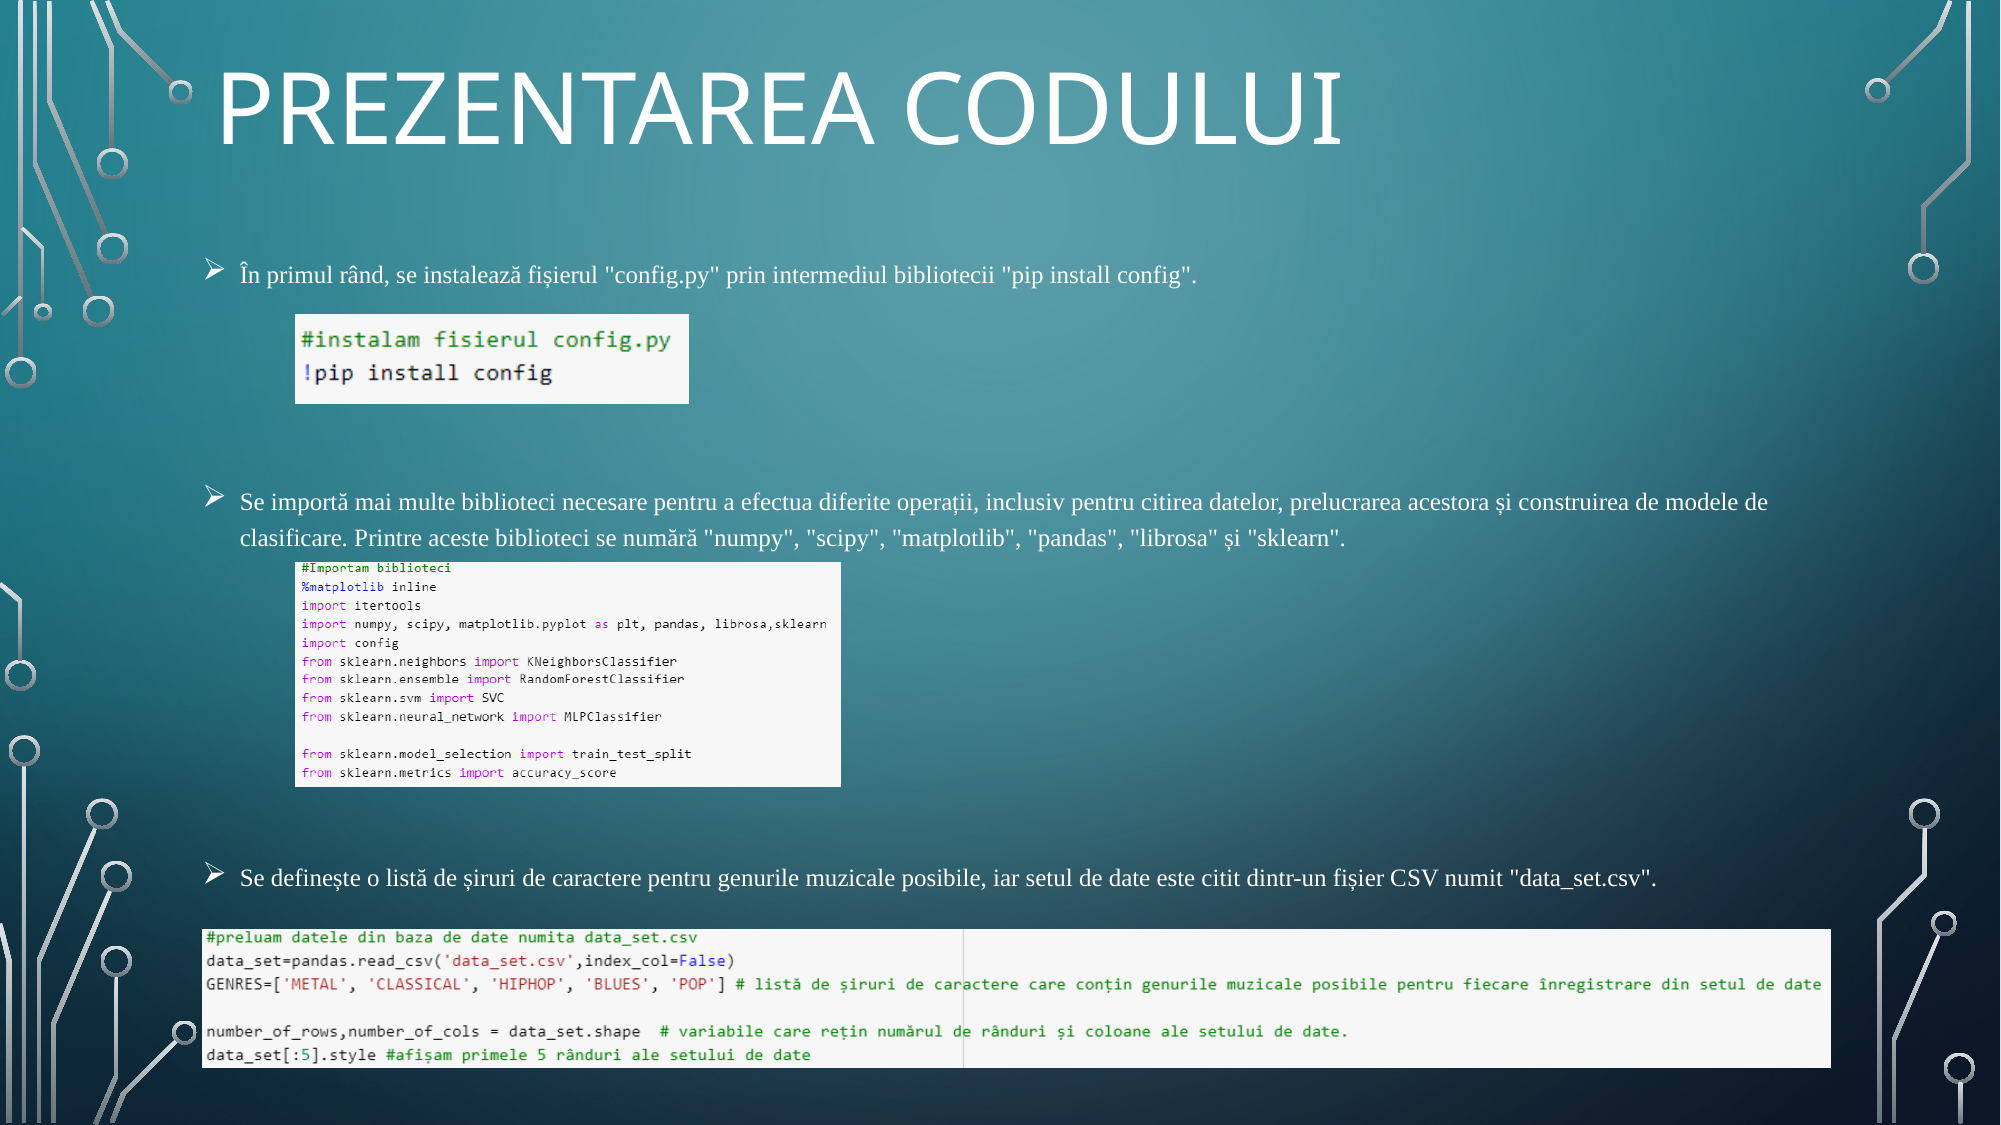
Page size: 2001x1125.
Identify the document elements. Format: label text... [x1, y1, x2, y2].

picture [294, 314, 690, 404]
picture [295, 562, 842, 787]
list În primul rând, se instalează fișierul "config.py" prin intermediul bibliotecii "pip install config". Se importă mai multe biblioteci necesare pentru a efectua diferite operații, inclusiv pentru citirea datelor, prelucrarea acestora și construirea de modele de clasificare. Printre aceste biblioteci se numără "numpy", "scipy", "matplotlib", "pandas", "librosa" și "sklearn". Se definește o listă de șiruri de caractere pentru genurile muzicale posibile, iar setul de date este citit dintr-un fișier CSV numit "data_set.csv". [187, 244, 1831, 1105]
title Prezentarea codului [199, 20, 1843, 204]
picture [202, 929, 1831, 1068]
